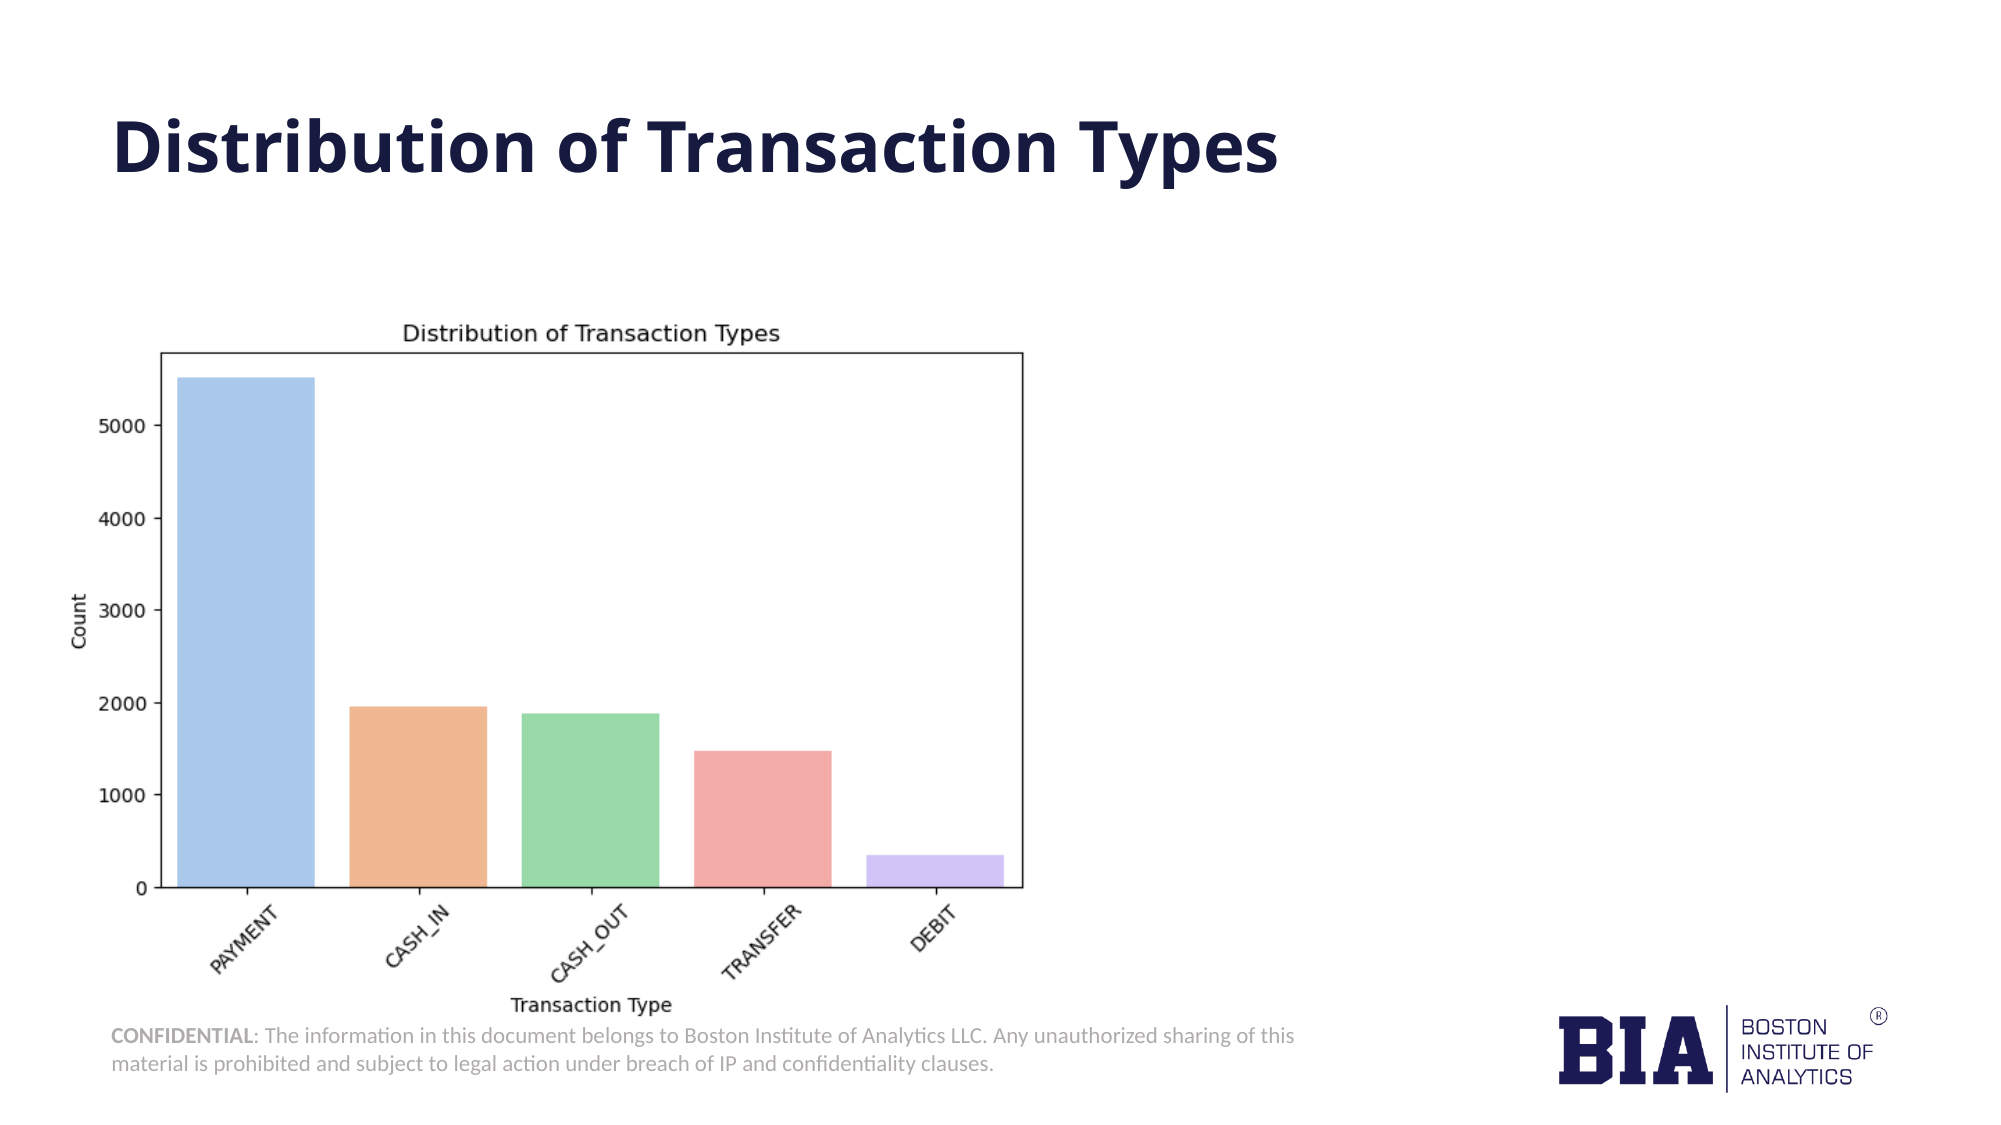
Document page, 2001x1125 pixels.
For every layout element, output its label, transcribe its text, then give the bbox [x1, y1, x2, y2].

picture [1557, 1003, 1889, 1094]
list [51, 304, 1100, 1026]
title Distribution of Transaction Types [111, 99, 1889, 200]
